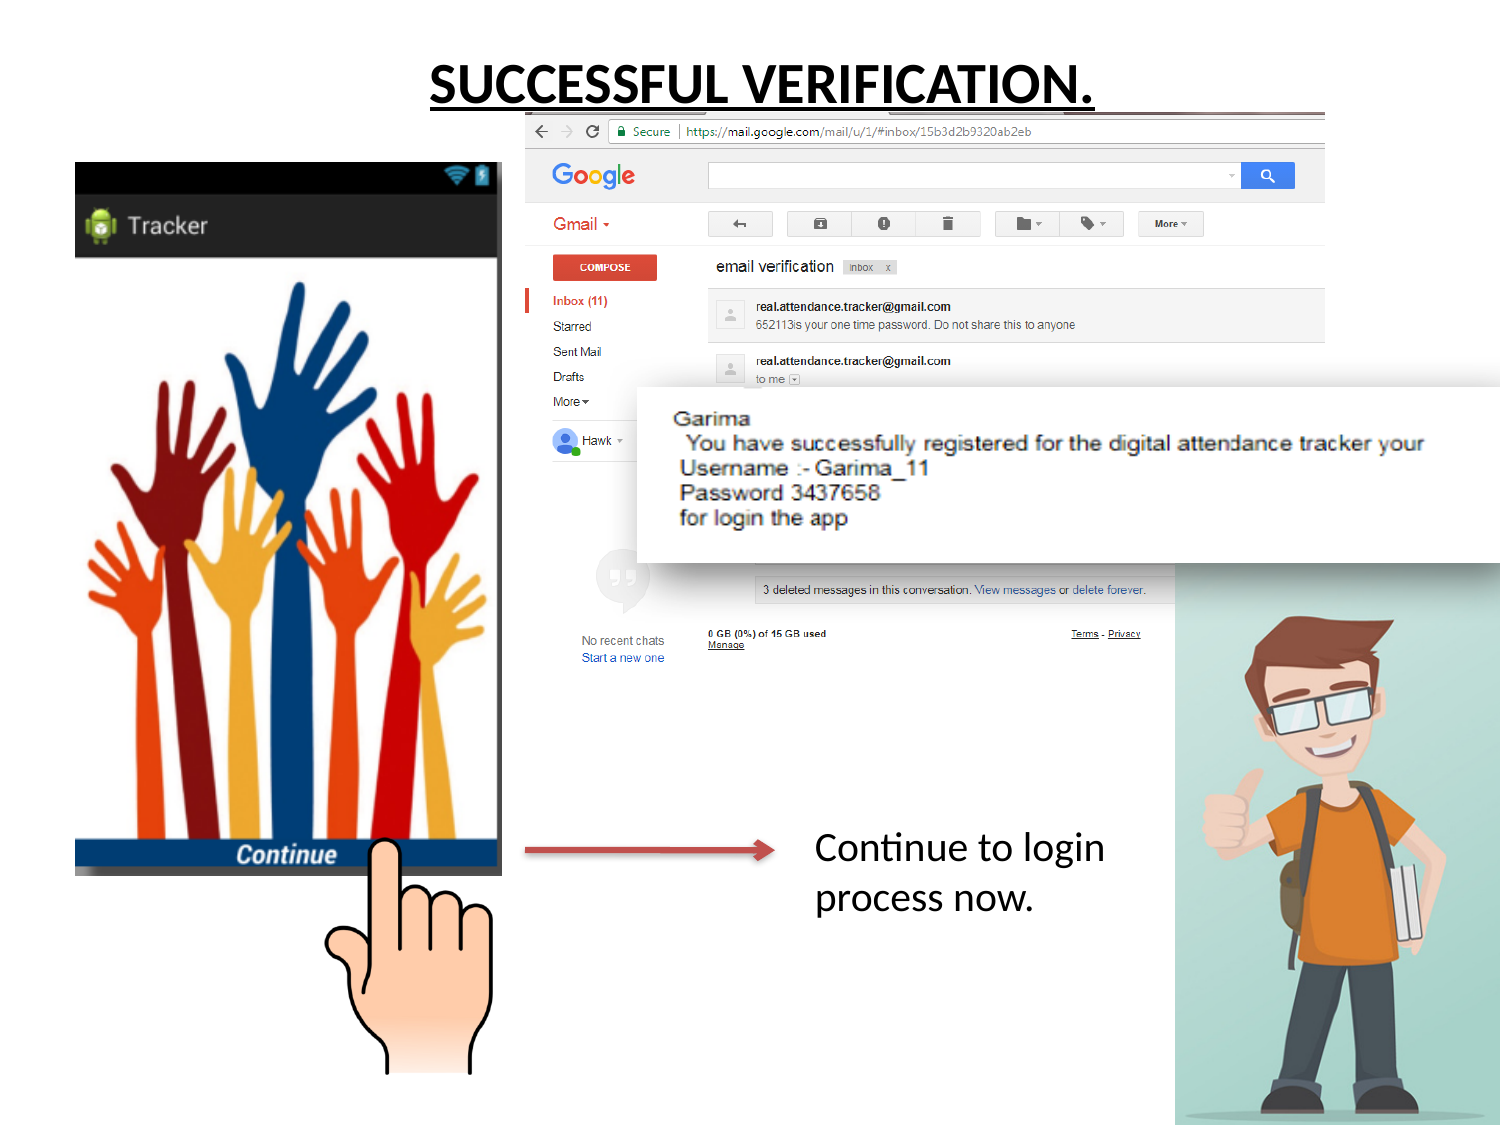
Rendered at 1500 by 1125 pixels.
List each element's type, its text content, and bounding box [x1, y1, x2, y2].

picture [524, 112, 1500, 1125]
picture [74, 162, 502, 1076]
text_box Continue to login process now. [800, 812, 1169, 928]
text_box SUCCESSFUL VERIFICATION. [162, 37, 1363, 123]
